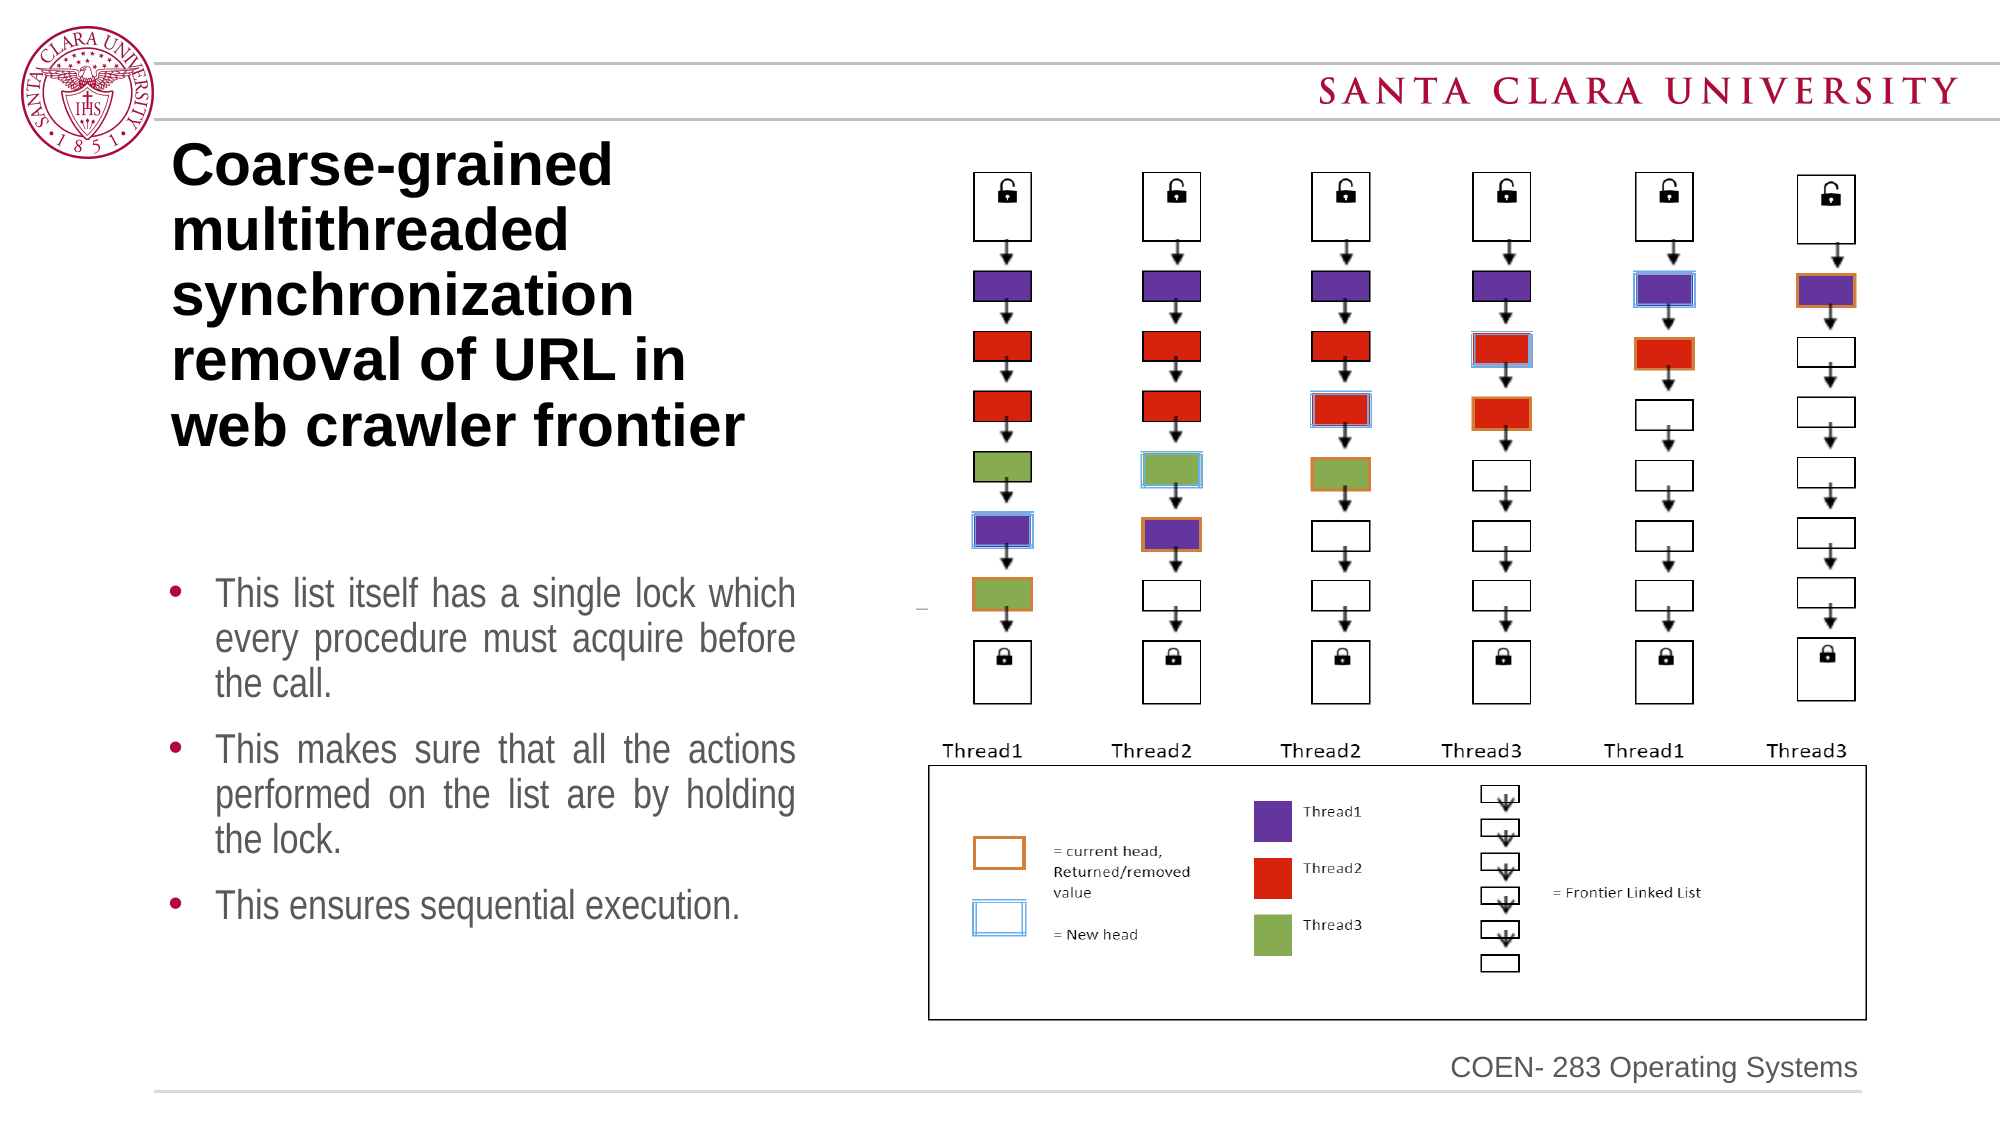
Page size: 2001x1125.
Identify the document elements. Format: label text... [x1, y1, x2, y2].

picture [916, 161, 1898, 1026]
title Coarse-grained multithreaded synchronization removal of URL in web crawler frontier [156, 304, 835, 540]
picture [1320, 77, 1958, 104]
picture [21, 26, 154, 159]
text_box This list itself has a single lock which every procedure must acquire before the call. This makes sure that all the actions performed on the list are by holding the lock. This ensures sequential execution. [153, 563, 812, 1031]
text_box COEN- 283 Operating Systems [1238, 1026, 1874, 1092]
